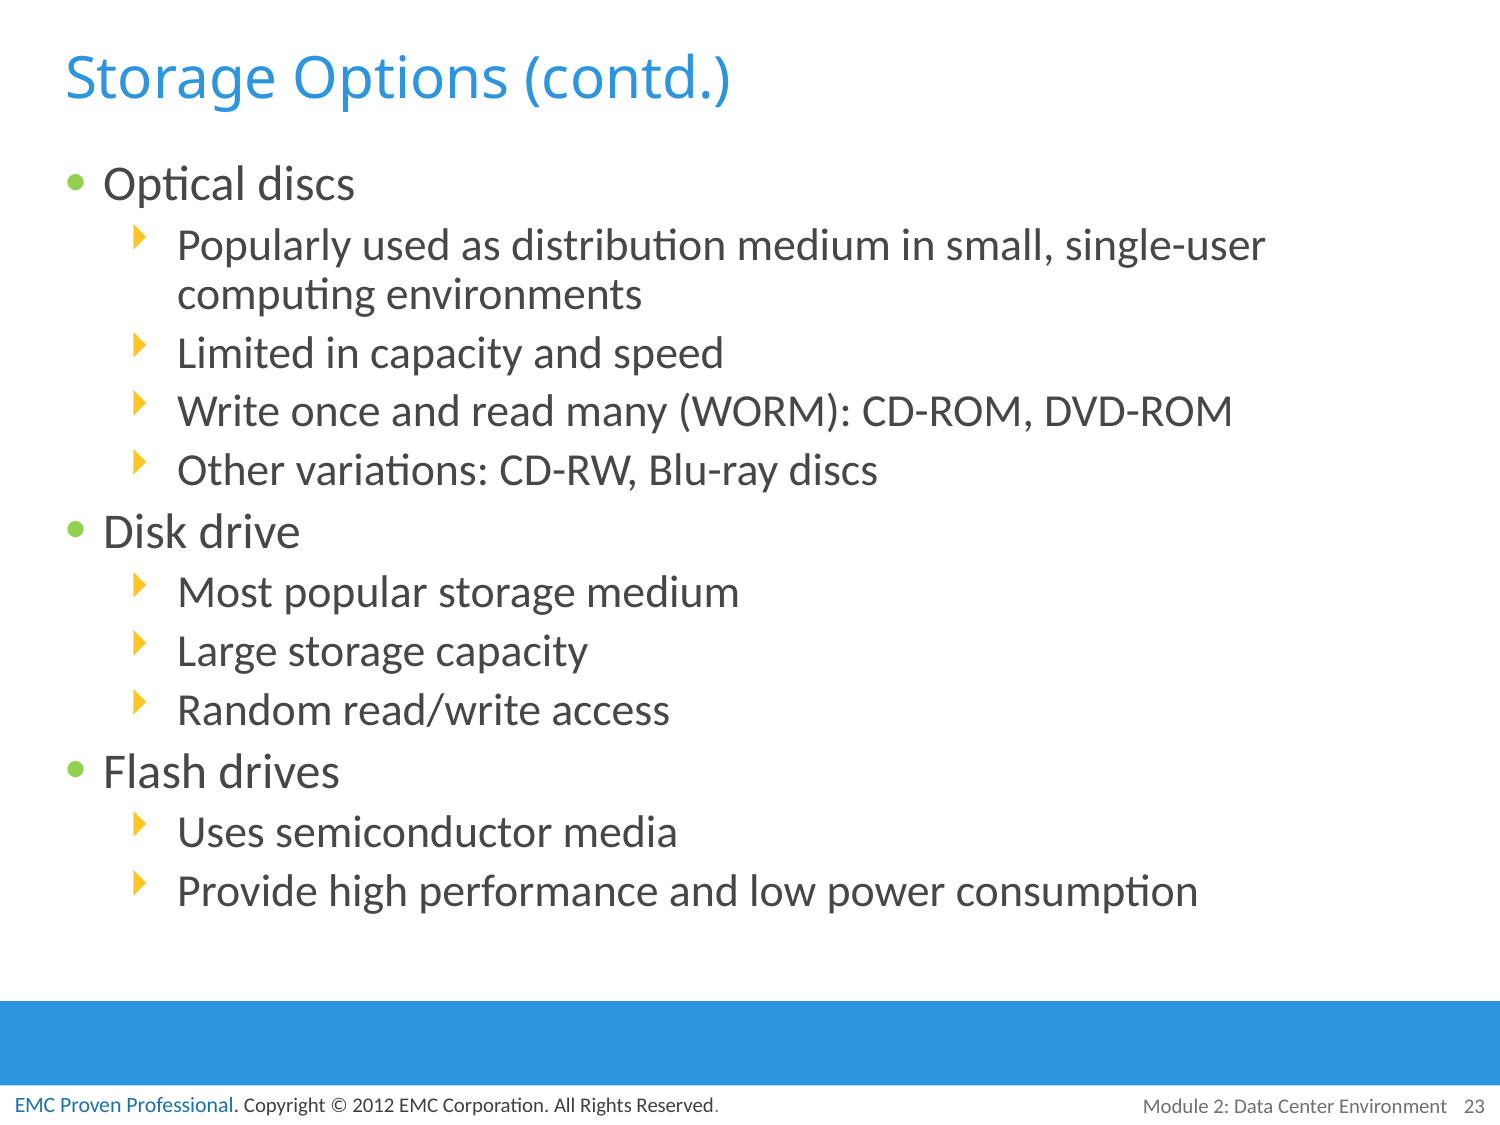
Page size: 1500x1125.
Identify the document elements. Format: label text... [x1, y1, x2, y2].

list Optical discs Popularly used as distribution medium in small, single-user computing environments Limited in capacity and speed Write once and read many (WORM): CD-ROM, DVD-ROM Other variations: CD-RW, Blu-ray discs Disk drive Most popular storage medium Large storage capacity Random read/write access Flash drives Uses semiconductor media Provide high performance and low power consumption [49, 149, 1438, 1001]
slide_number 23 [1425, 1087, 1500, 1125]
footer Module 2: Data Center Environment [774, 1087, 1425, 1125]
title Storage Options (contd.) [49, 12, 1438, 138]
